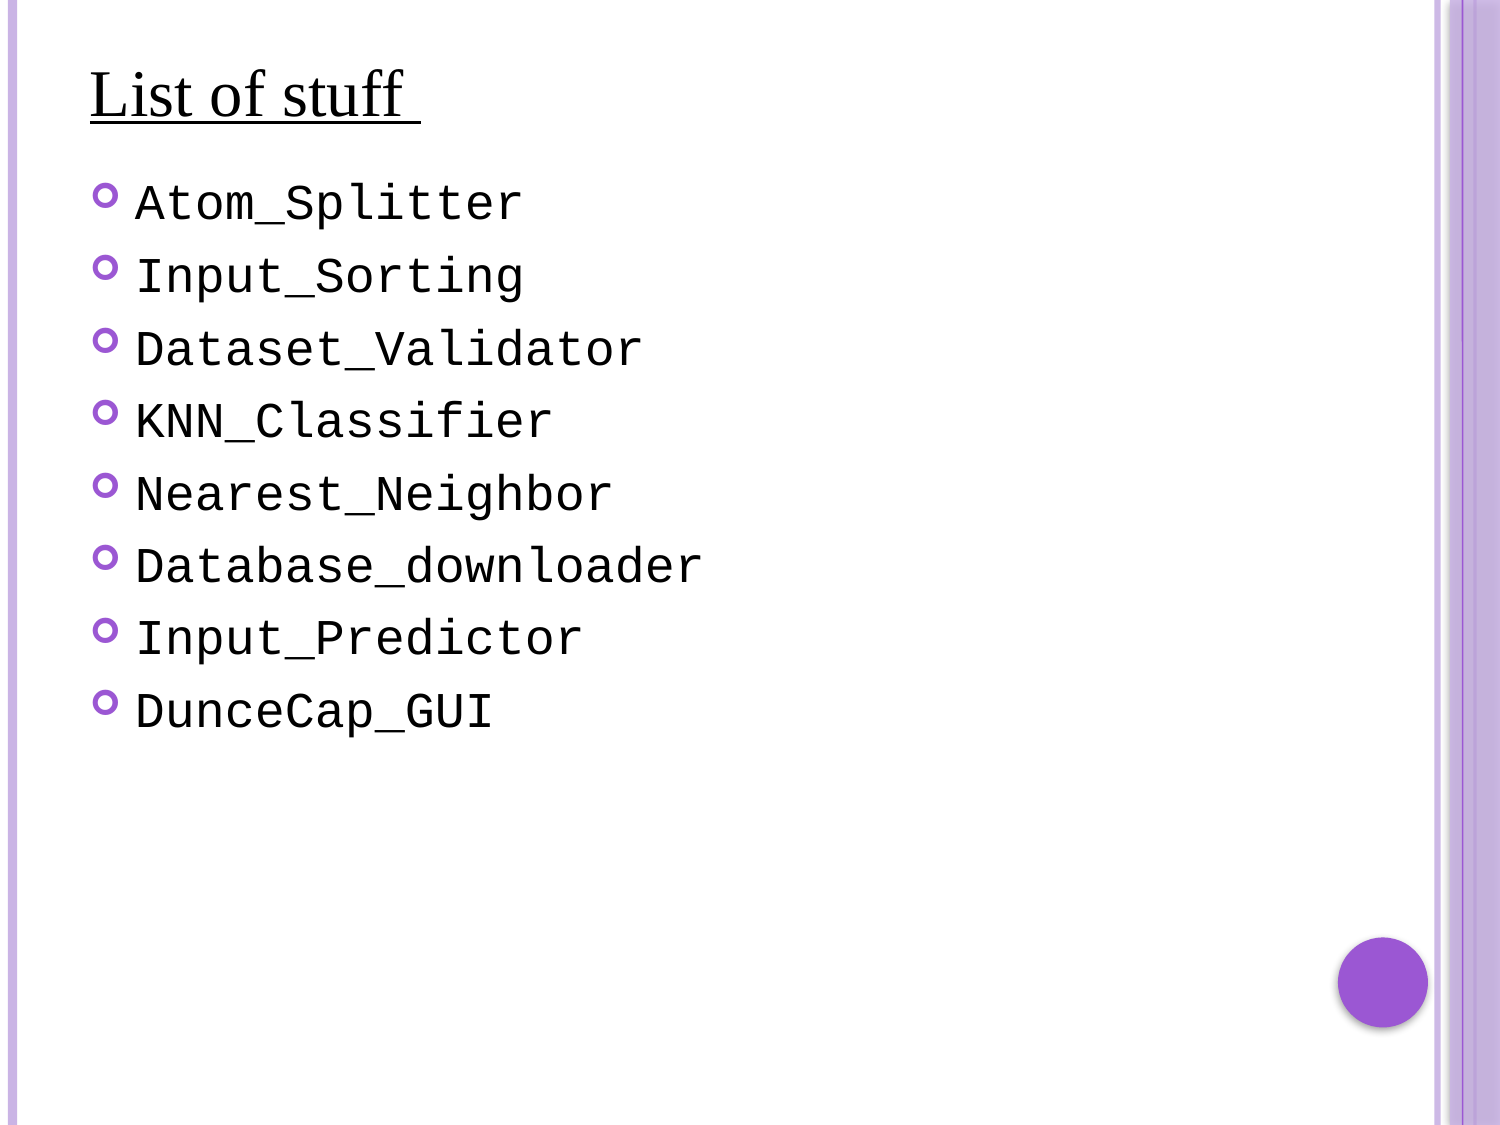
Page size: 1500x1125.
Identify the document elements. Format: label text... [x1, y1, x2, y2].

list Atom_Splitter Input_Sorting Dataset_Validator KNN_Classifier Nearest_Neighbor Database_downloader Input_Predictor DunceCap_GUI [75, 162, 1300, 1062]
title List of stuff [75, 45, 1300, 138]
